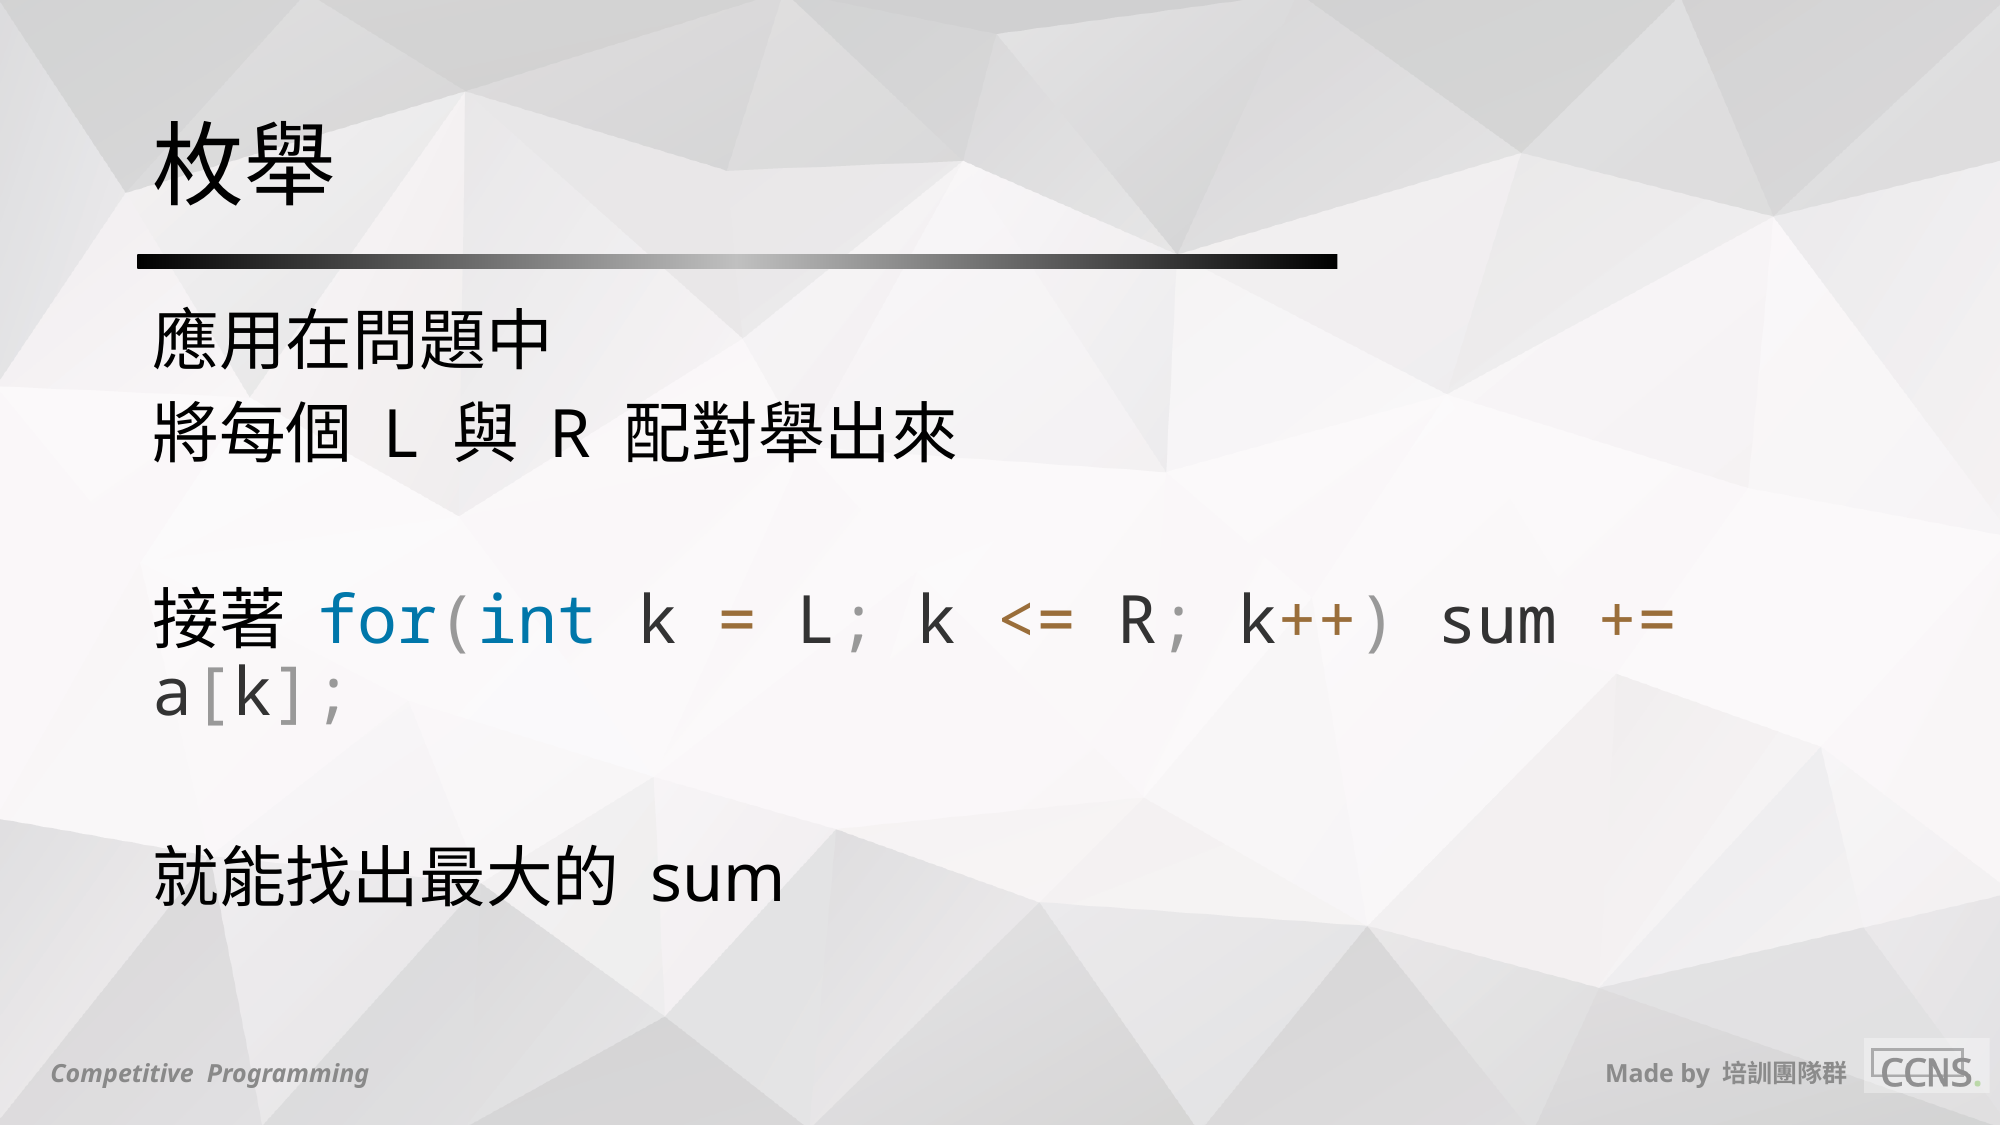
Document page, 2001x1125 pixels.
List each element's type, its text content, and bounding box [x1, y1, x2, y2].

list 應用在問題中 將每個 L 與 R 配對舉出來 接著 for(int k = L; k <= R; k++) sum += a[k]; 就能找出最大的 sum [137, 299, 1863, 1014]
title 枚舉 [137, 59, 1863, 278]
picture [0, 0, 2000, 1125]
